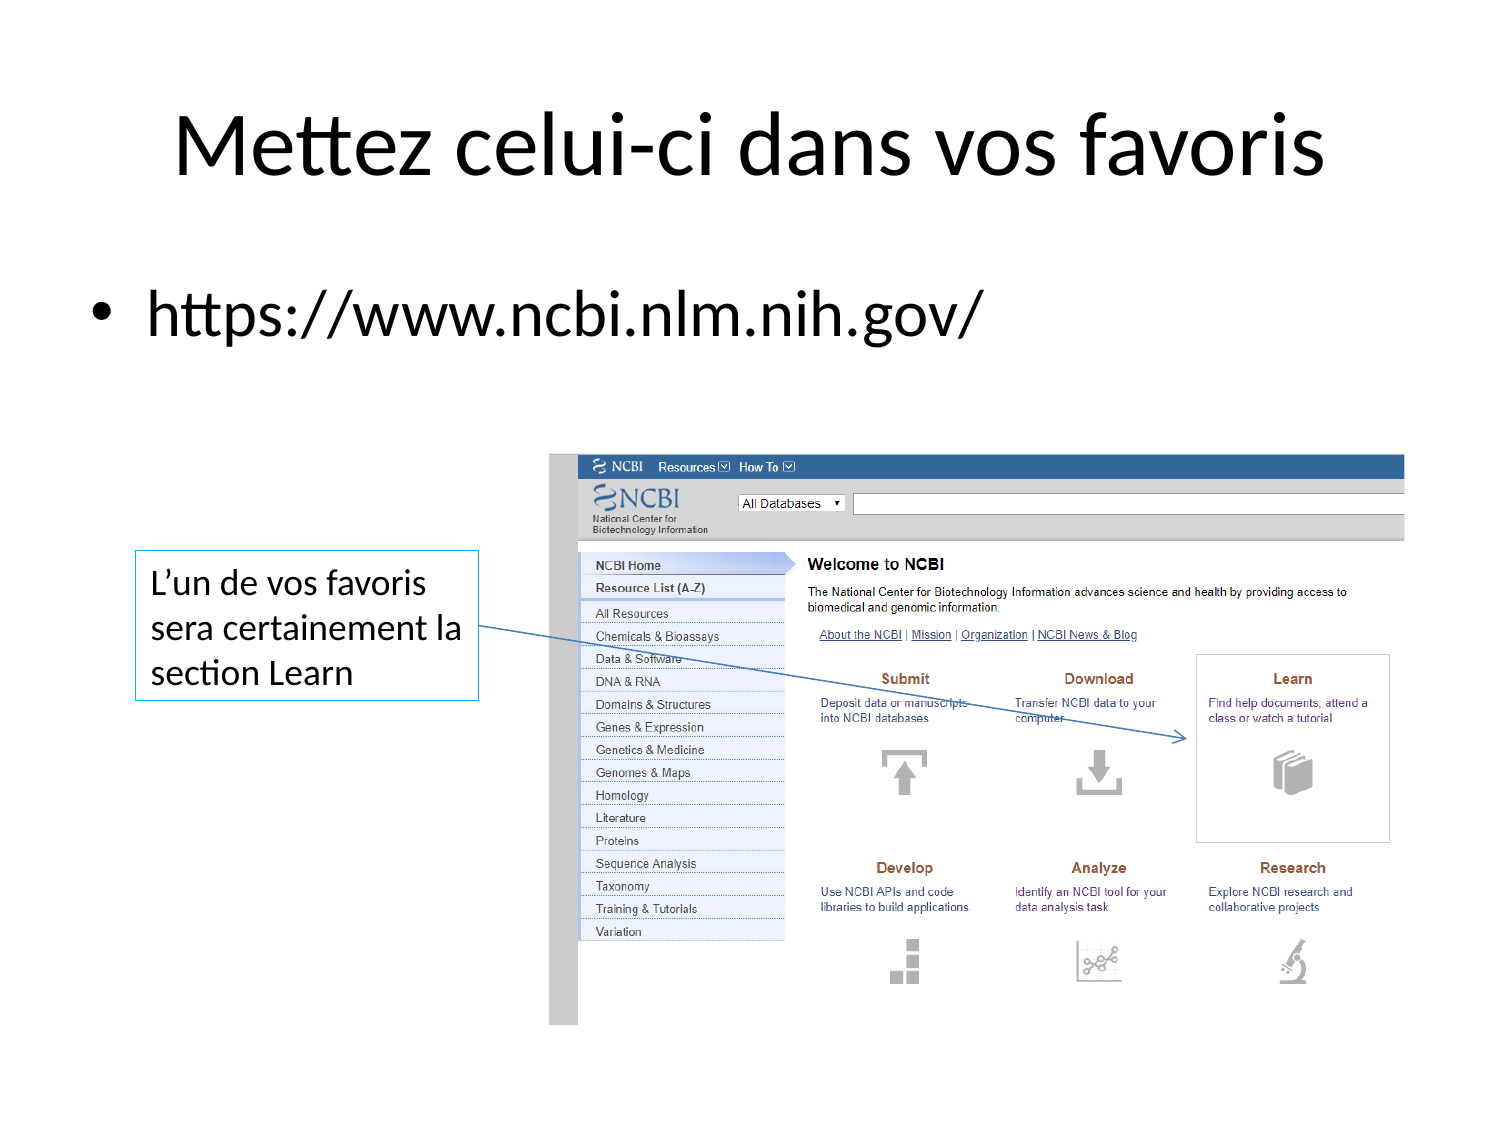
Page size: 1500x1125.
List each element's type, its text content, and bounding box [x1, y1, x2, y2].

picture [548, 452, 1405, 1025]
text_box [478, 626, 1188, 740]
title Mettez celui-ci dans vos favoris [75, 45, 1425, 233]
text_box L’un de vos favoris sera certainement la section Learn [135, 550, 479, 701]
list https://www.ncbi.nlm.nih.gov/ [75, 262, 1425, 362]
